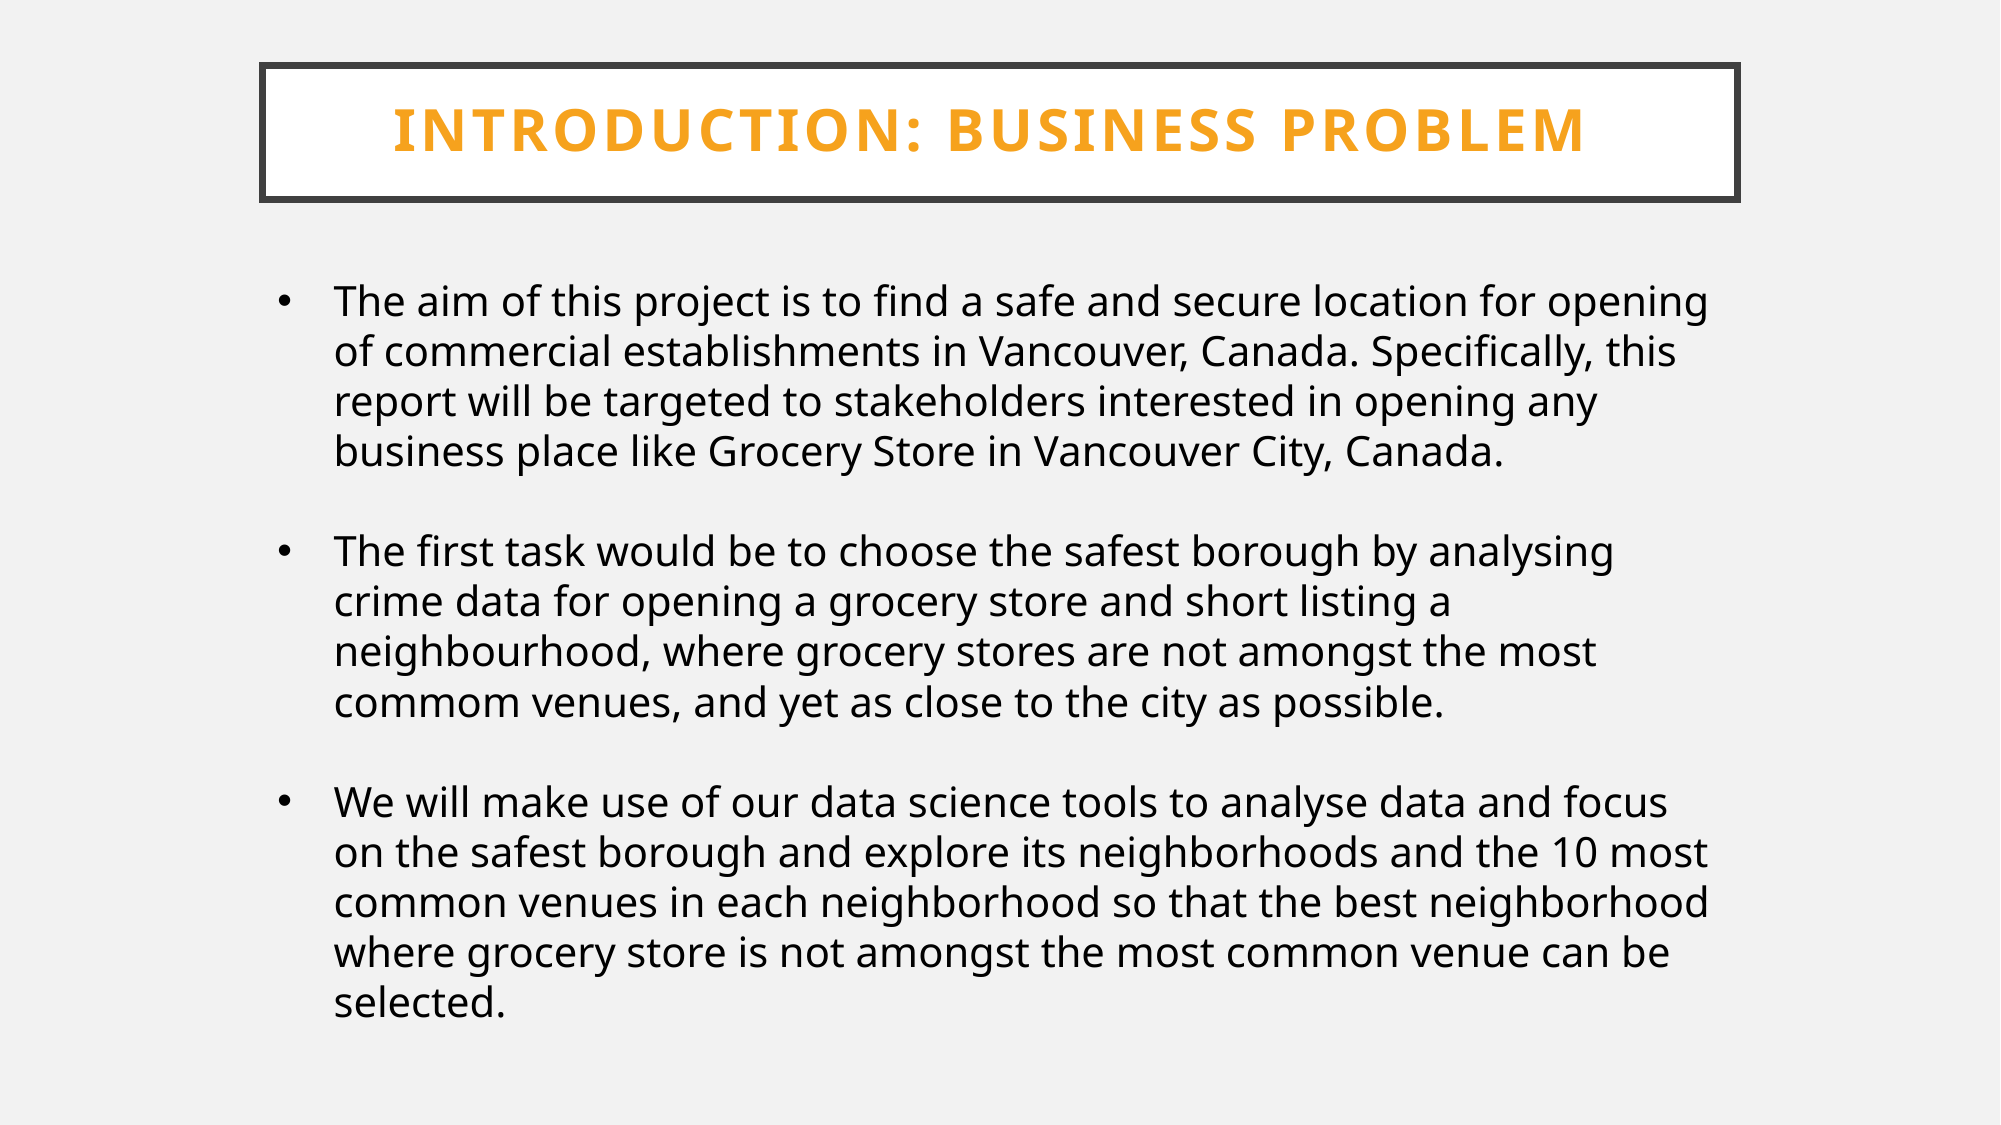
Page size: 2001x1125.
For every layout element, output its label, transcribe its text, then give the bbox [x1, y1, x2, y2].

text_box The aim of this project is to find a safe and secure location for opening of commercial establishments in Vancouver, Canada. Specifically, this report will be targeted to stakeholders interested in opening any business place like Grocery Store in Vancouver City, Canada. The first task would be to choose the safest borough by analysing crime data for opening a grocery store and short listing a neighbourhood, where grocery stores are not amongst the most commom venues, and yet as close to the city as possible. We will make use of our data science tools to analyse data and focus on the safest borough and explore its neighborhoods and the 10 most common venues in each neighborhood so that the best neighborhood where grocery store is not amongst the most common venue can be selected. [262, 267, 1738, 1083]
title Introduction: Business Problem [259, 62, 1741, 203]
